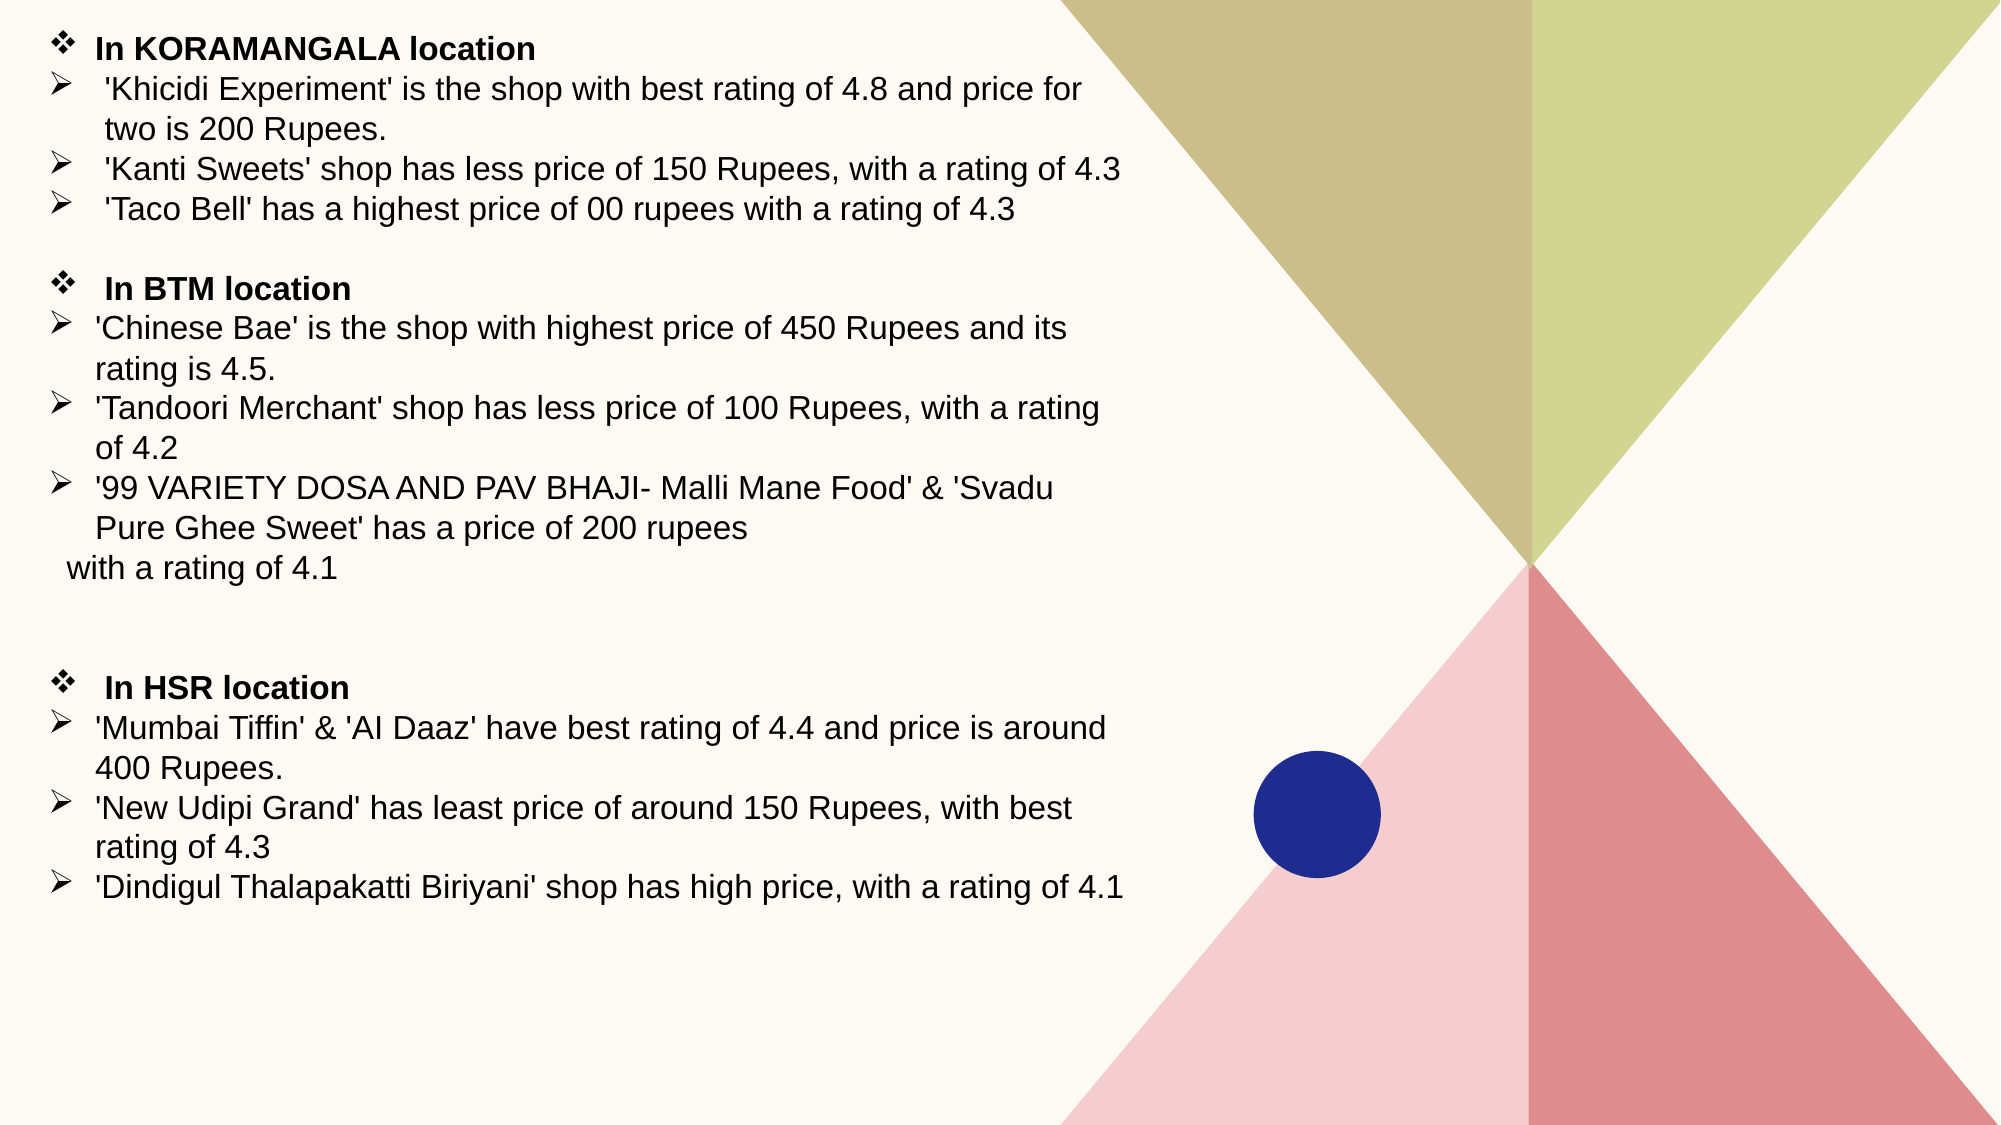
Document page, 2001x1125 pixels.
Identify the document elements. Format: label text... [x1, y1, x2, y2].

list In KORAMANGALA location 'Khicidi Experiment' is the shop with best rating of 4.8 and price for two is 200 Rupees. 'Kanti Sweets' shop has less price of 150 Rupees, with a rating of 4.3 'Taco Bell' has a highest price of 00 rupees with a rating of 4.3 In BTM location 'Chinese Bae' is the shop with highest price of 450 Rupees and its rating is 4.5. 'Tandoori Merchant' shop has less price of 100 Rupees, with a rating of 4.2 '99 VARIETY DOSA AND PAV BHAJI- Malli Mane Food' & 'Svadu Pure Ghee Sweet' has a price of 200 rupees with a rating of 4.1 In HSR location 'Mumbai Tiffin' & 'AI Daaz' have best rating of 4.4 and price is around 400 Rupees. 'New Udipi Grand' has least price of around 150 Rupees, with best rating of 4.3 'Dindigul Thalapakatti Biriyani' shop has high price, with a rating of 4.1 [33, 19, 1148, 1098]
